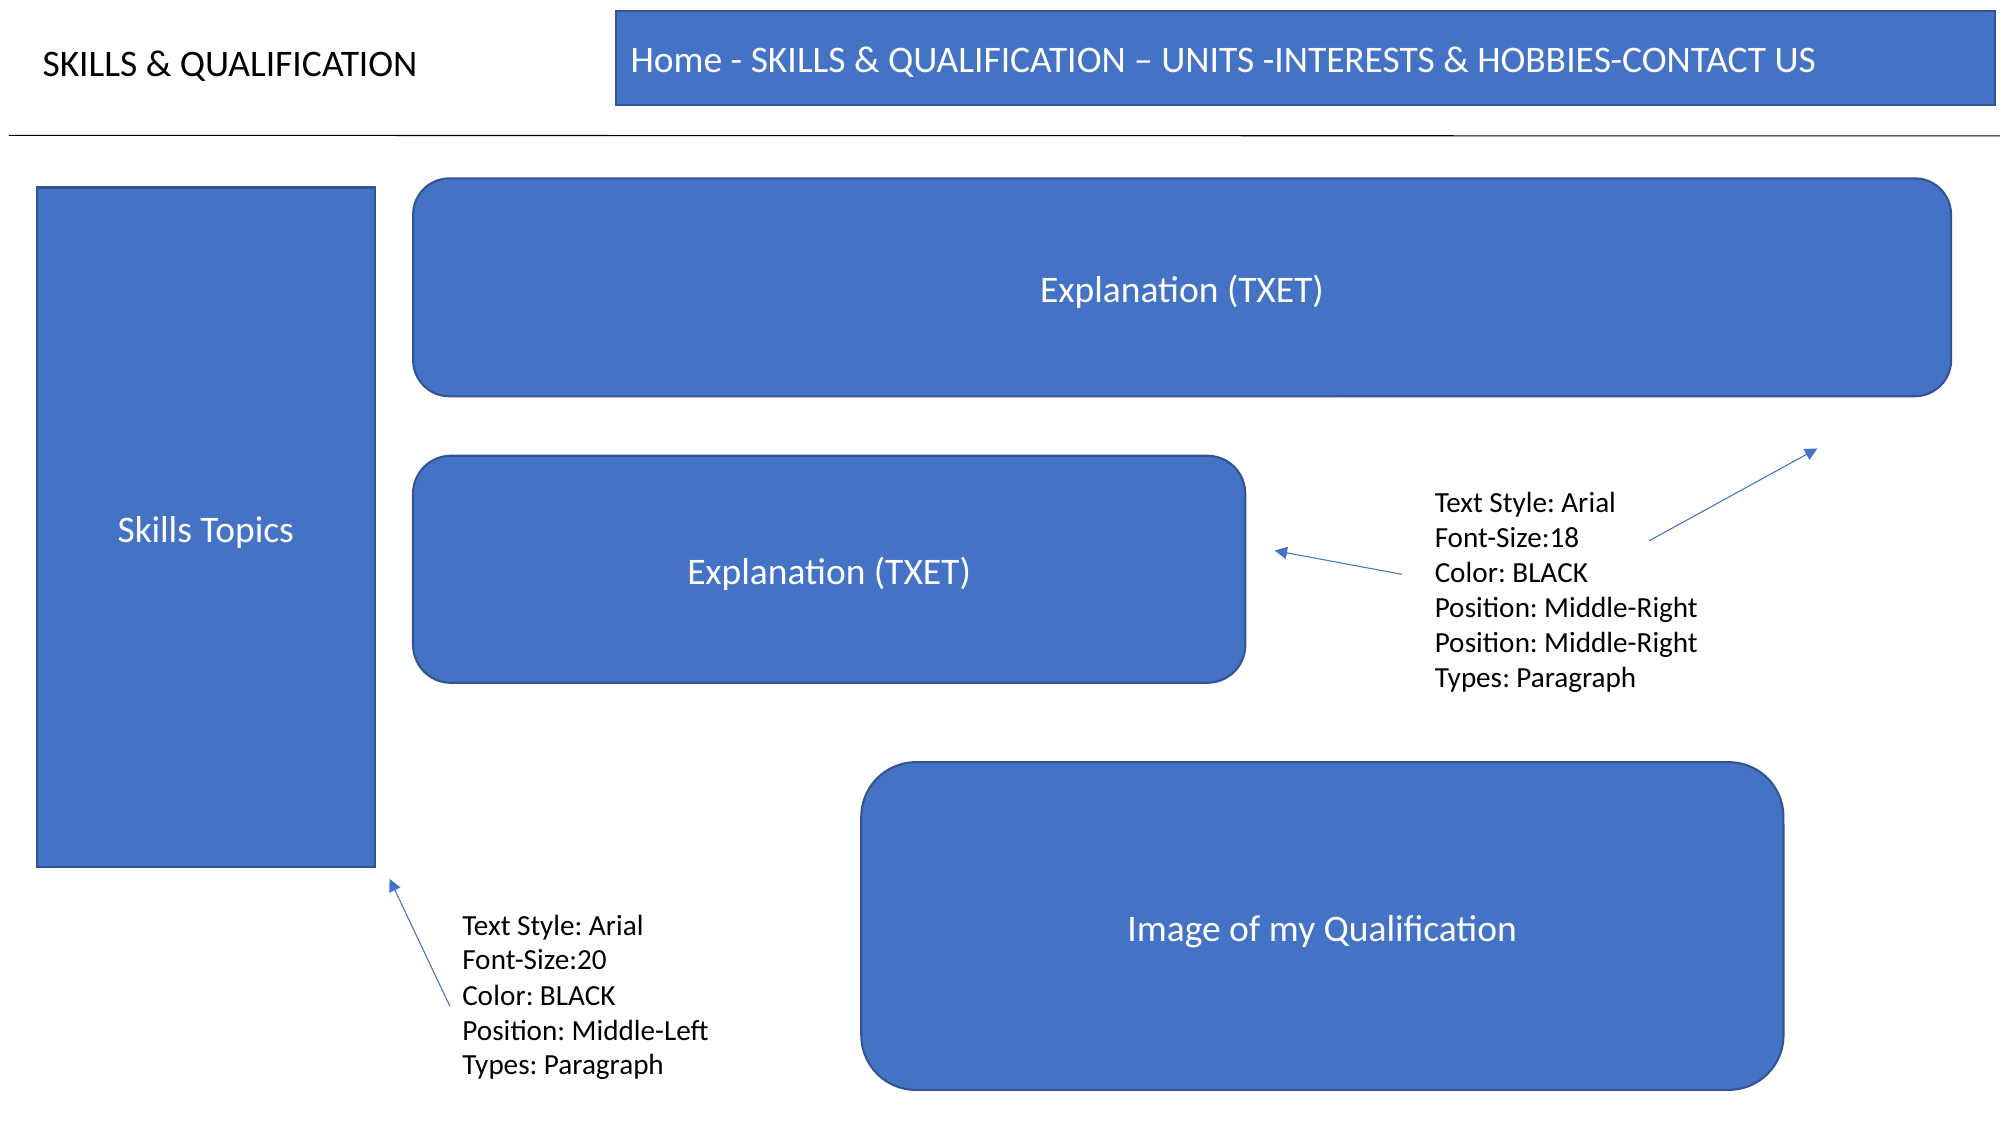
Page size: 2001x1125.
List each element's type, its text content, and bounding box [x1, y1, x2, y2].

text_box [389, 878, 450, 1007]
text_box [1649, 448, 1818, 541]
text_box Image of my Qualification [860, 761, 1785, 1091]
text_box Text Style: Arial​​ Font-Size:20 Color: BLACK​​ Position: Middle-Left​ Types: Paragraph​​ [447, 898, 898, 1089]
text_box Text Style: Arial​ Font-Size:18​ Color: BLACK​ Position: Middle-Right Position: Middle-Right Types: Paragraph​ ​ [1419, 476, 1870, 746]
text_box Explanation (TXET) [412, 177, 1953, 398]
text_box Home - SKILLS & QUALIFICATION – UNITS -INTERESTS & HOBBIES-CONTACT US [615, 10, 1996, 106]
text_box Skills Topics [36, 186, 376, 868]
text_box Explanation (TXET) [411, 454, 1247, 684]
text_box SKILLS & QUALIFICATION [27, 31, 439, 92]
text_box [1274, 550, 1403, 575]
